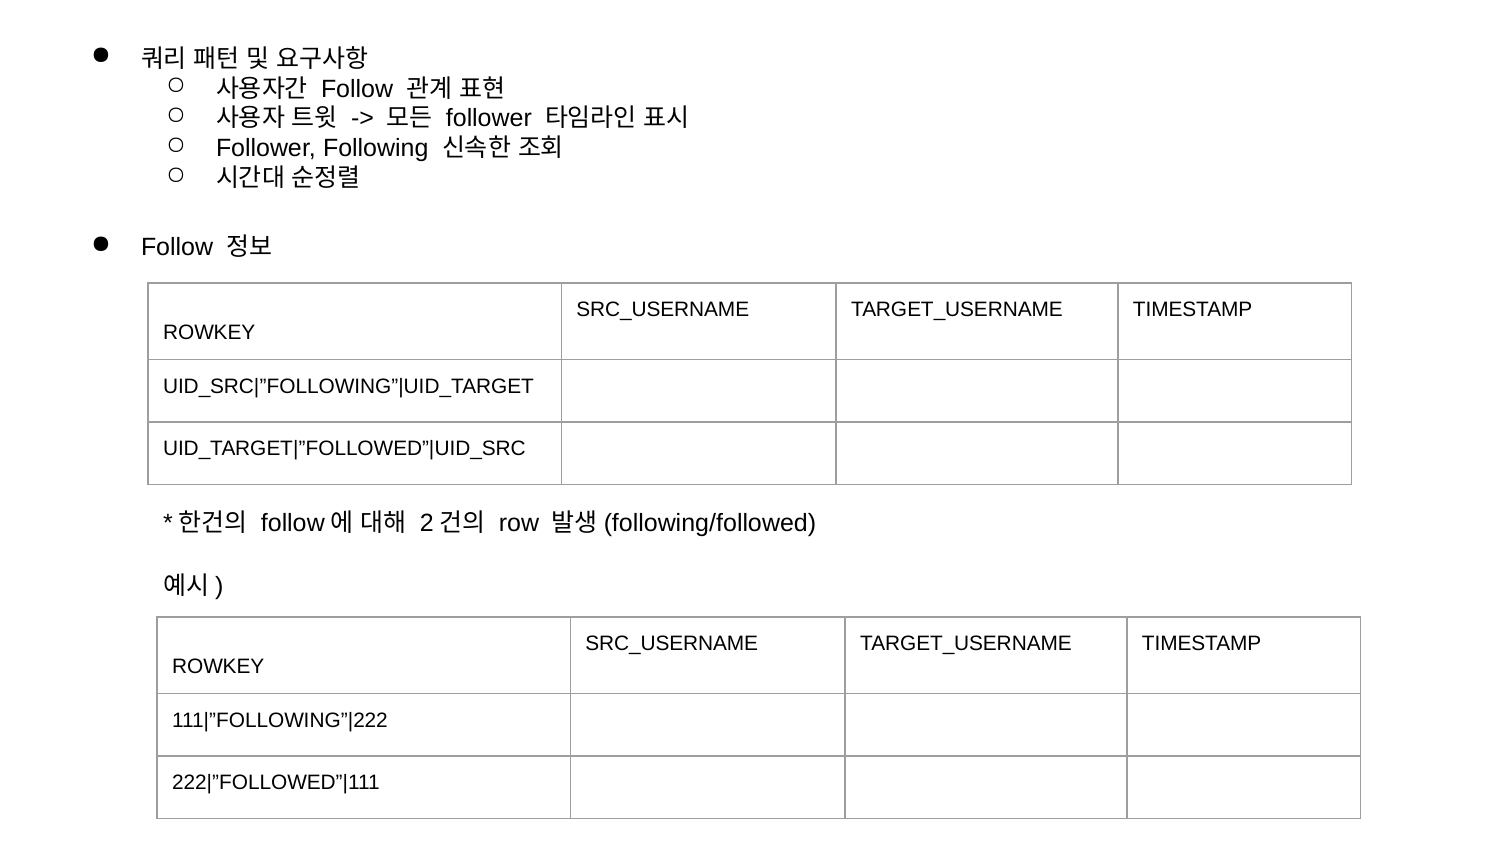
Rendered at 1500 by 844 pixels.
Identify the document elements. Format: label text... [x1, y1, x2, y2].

table_cell 111|”FOLLOWING”|222 [158, 694, 570, 755]
title Follow 정보 [51, 217, 1449, 273]
table_header SRC_USERNAME [571, 618, 844, 693]
table_cell [846, 757, 1126, 818]
title *한건의 follow에 대해 2건의 row 발생(following/followed) [148, 491, 1352, 547]
table_cell [837, 423, 1117, 484]
table_cell [571, 757, 844, 818]
table_cell 222|”FOLLOWED”|111 [158, 757, 570, 818]
table_header TARGET_USERNAME [837, 284, 1117, 359]
table_cell [562, 360, 835, 421]
table_cell [1128, 694, 1360, 755]
table_cell [1119, 423, 1351, 484]
table_cell [837, 360, 1117, 421]
table_header ROWKEY [149, 284, 561, 359]
table_header ROWKEY [158, 618, 570, 693]
table_cell UID_TARGET|”FOLLOWED”|UID_SRC [149, 423, 561, 484]
table_cell [1119, 360, 1351, 421]
table_header SRC_USERNAME [562, 284, 835, 359]
table_header TARGET_USERNAME [846, 618, 1126, 693]
table_header TIMESTAMP [1119, 284, 1351, 359]
table_cell [846, 694, 1126, 755]
table_header TIMESTAMP [1128, 618, 1360, 693]
table_cell [571, 694, 844, 755]
title 예시) [148, 554, 1352, 610]
table_cell UID_SRC|”FOLLOWING”|UID_TARGET [149, 360, 561, 421]
table_cell [562, 423, 835, 484]
title 쿼리 패턴 및 요구사항 사용자간 Follow 관계 표현 사용자 트윗 -> 모든 follower 타임라인 표시 Follower, Following 신속한 조회 시간대 순정렬 [51, 27, 1449, 217]
table_cell [1128, 757, 1360, 818]
